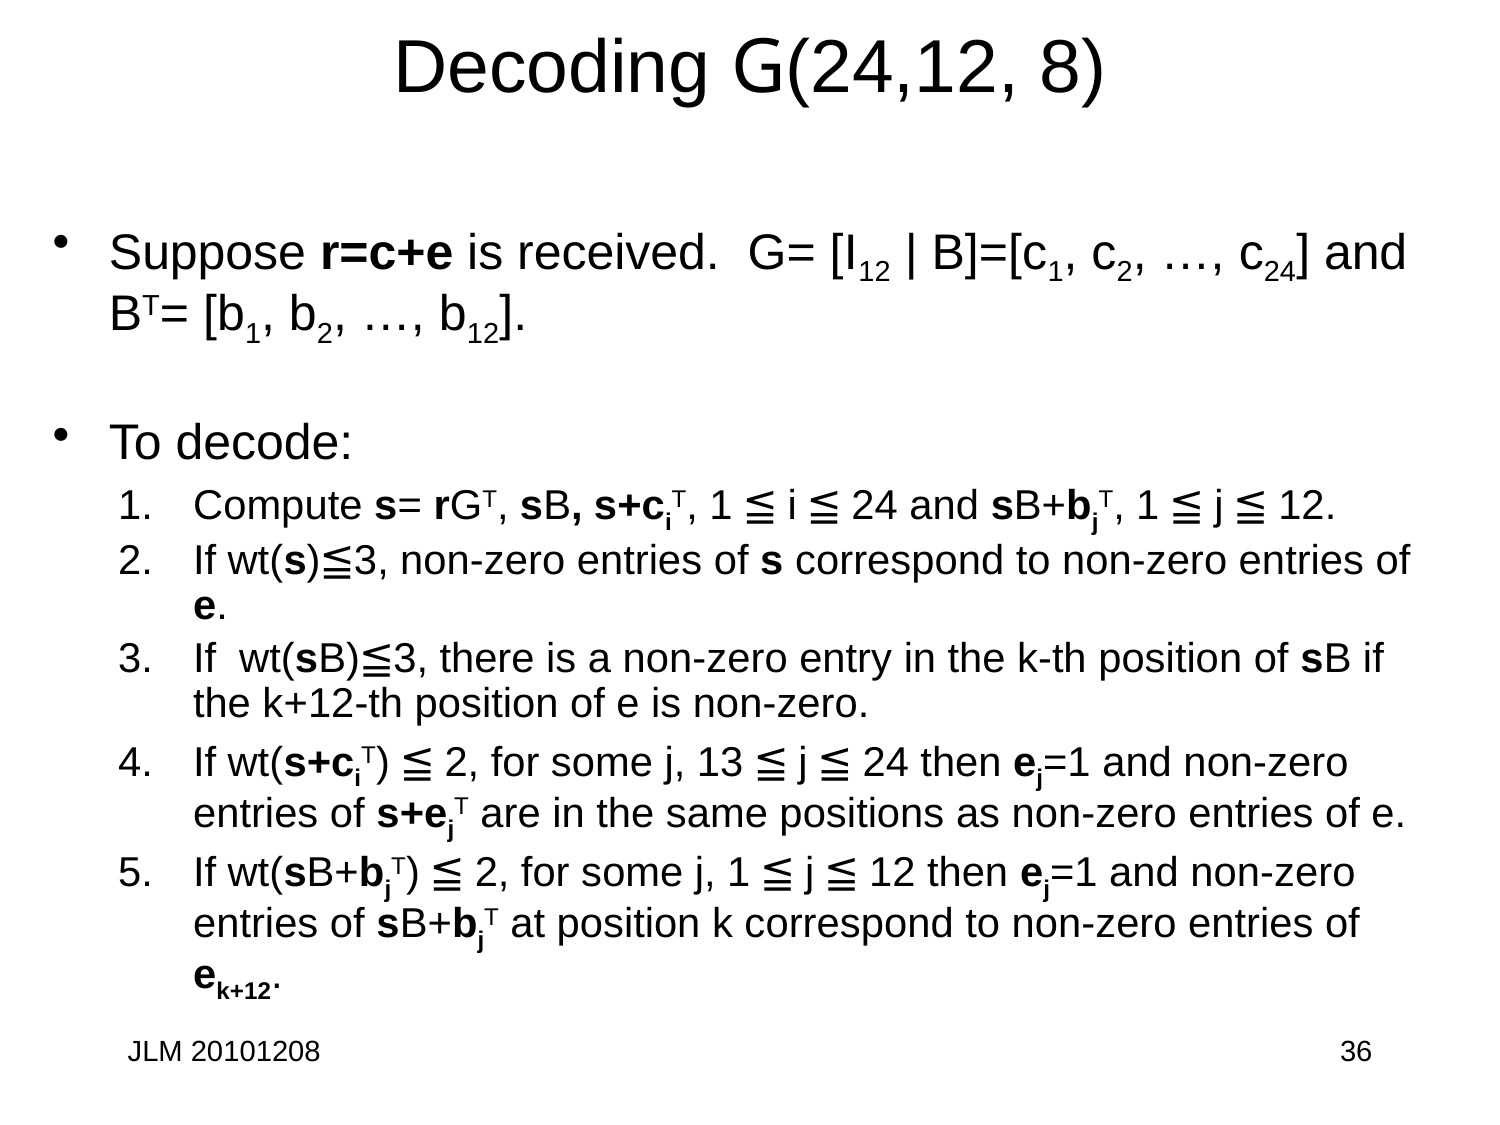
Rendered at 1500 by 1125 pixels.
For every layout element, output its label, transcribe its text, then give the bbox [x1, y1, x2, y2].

list Suppose r=c+e is received. G= [I12 | B]=[c1, c2, …, c24] and BT= [b1, b2, …, b12]. To decode: Compute s= rGT, sB, s+ciT, 1 ≦ i ≦ 24 and sB+bjT, 1 ≦ j ≦ 12. If wt(s)≦3, non-zero entries of s correspond to non-zero entries of e. If wt(sB)≦3, there is a non-zero entry in the k-th position of sB if the k+12-th position of e is non-zero. If wt(s+ciT) ≦ 2, for some j, 13 ≦ j ≦ 24 then ej=1 and non-zero entries of s+ejT are in the same positions as non-zero entries of e. If wt(sB+bjT) ≦ 2, for some j, 1 ≦ j ≦ 12 then ej=1 and non-zero entries of sB+bjT at position k correspond to non-zero entries of ek+12. [37, 212, 1463, 1026]
slide_number 36 [1074, 1026, 1388, 1101]
title Decoding G(24,12, 8) [112, 0, 1388, 126]
slide_number JLM 20101208 [111, 1024, 426, 1101]
